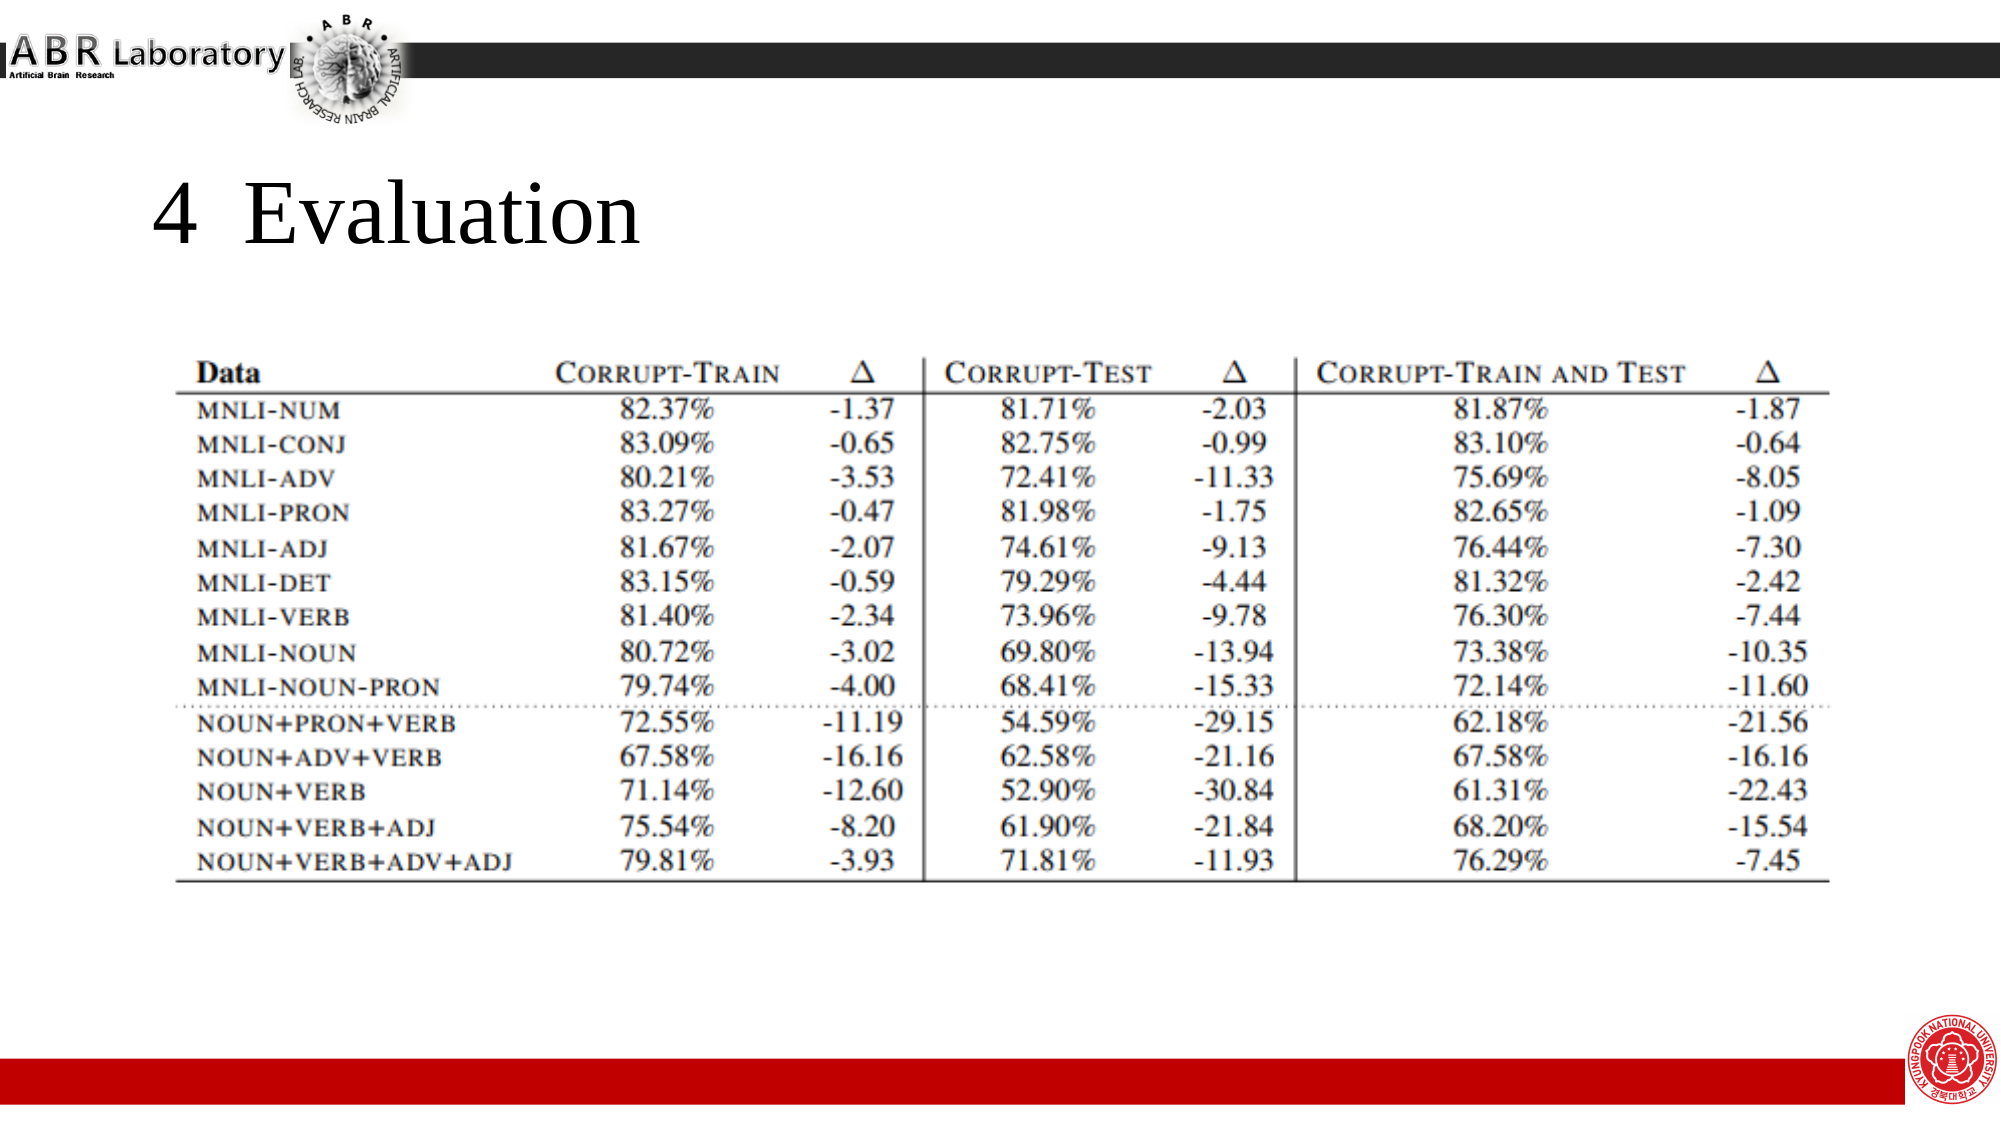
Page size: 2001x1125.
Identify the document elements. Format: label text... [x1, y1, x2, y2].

picture [156, 336, 1844, 897]
picture [6, 4, 420, 136]
text_box 4 Evaluation [137, 156, 1863, 278]
picture [1905, 1012, 2000, 1105]
